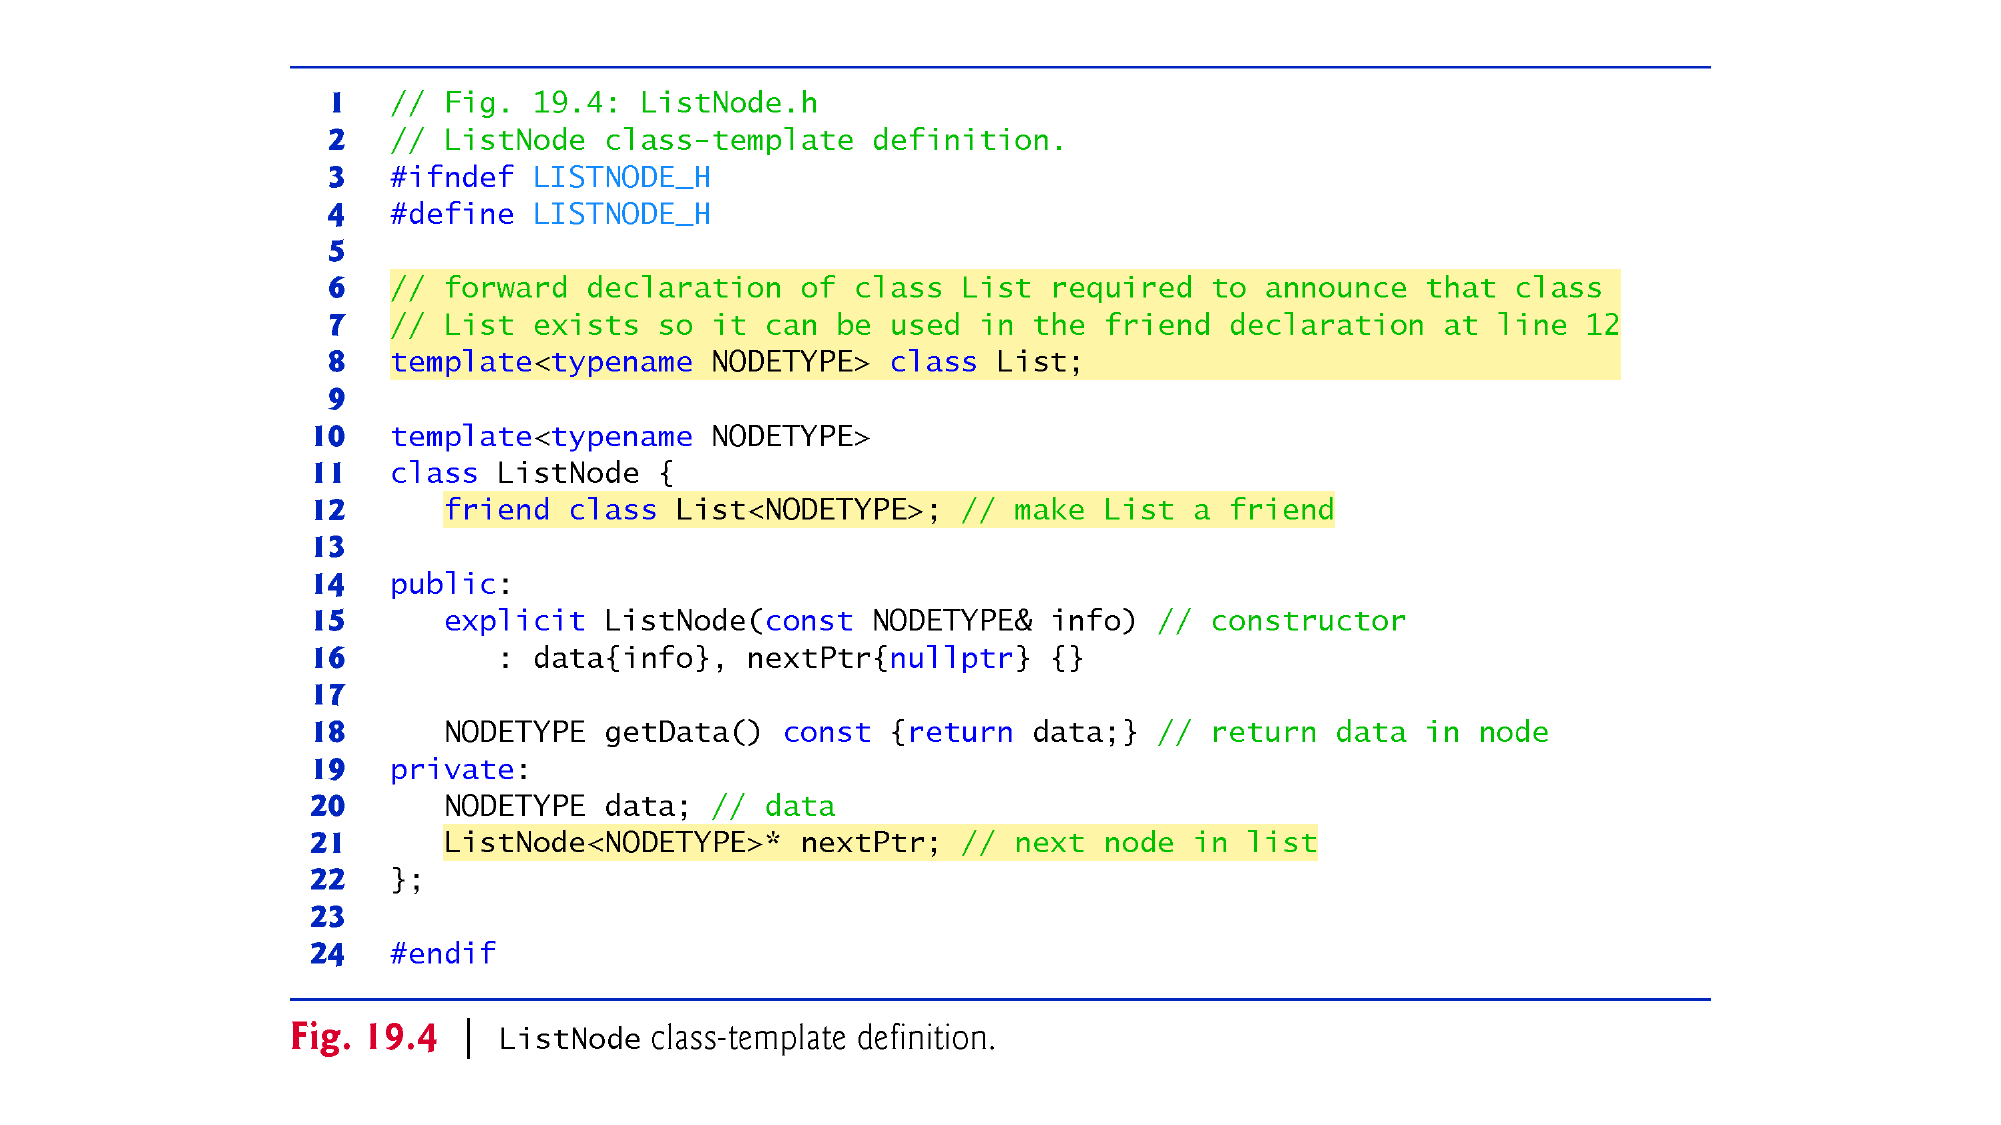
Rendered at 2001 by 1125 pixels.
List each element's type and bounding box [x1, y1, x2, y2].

picture [223, 0, 1777, 1125]
